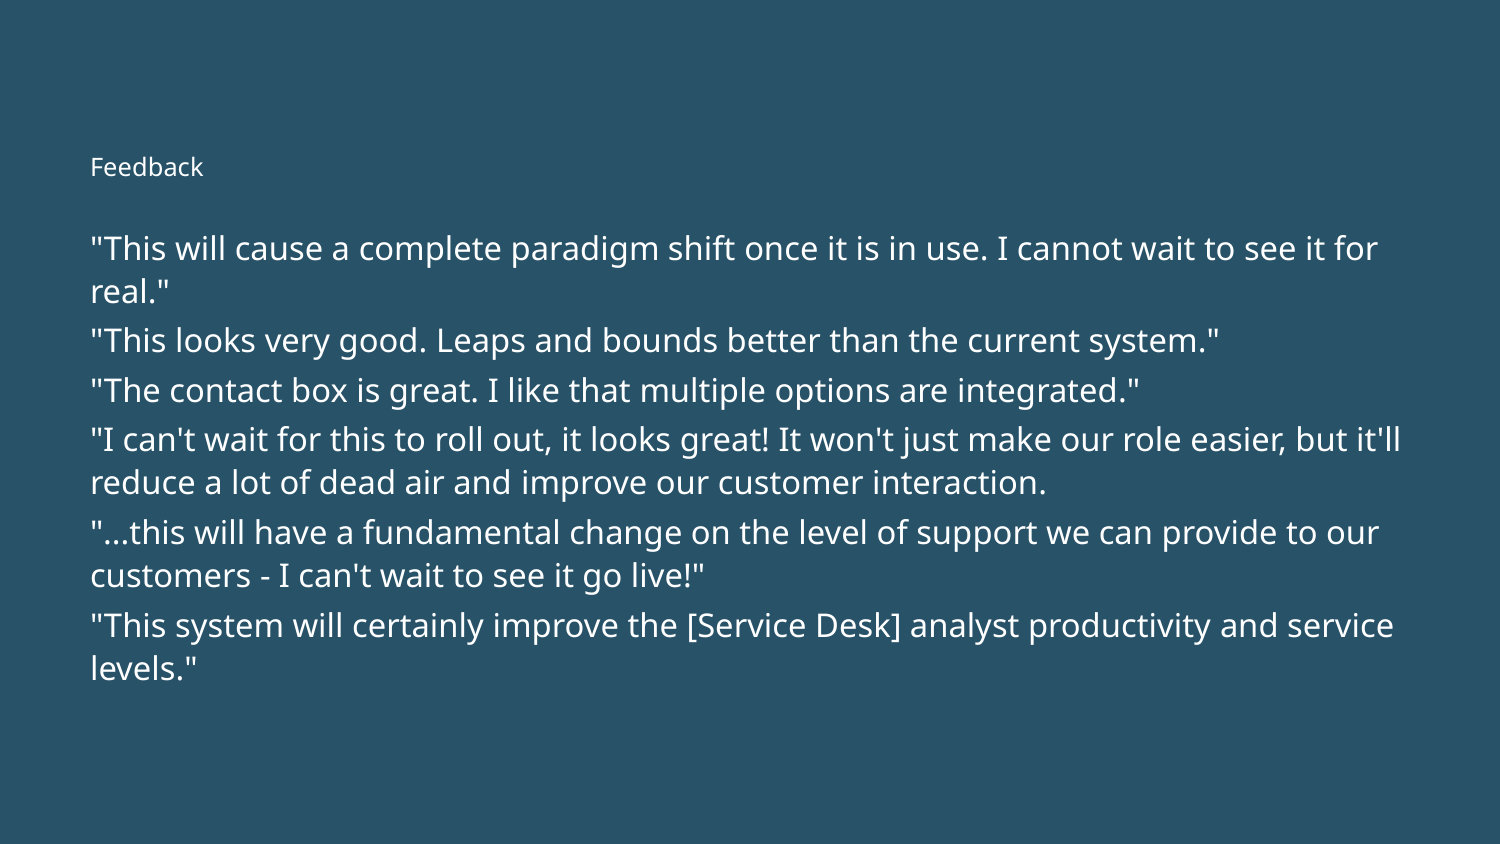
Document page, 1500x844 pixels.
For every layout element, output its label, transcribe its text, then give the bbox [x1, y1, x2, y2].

list Feedback "This will cause a complete paradigm shift once it is in use. I cannot wait to see it for real." "This looks very good. Leaps and bounds better than the current system." "The contact box is great. I like that multiple options are integrated." "I can't wait for this to roll out, it looks great! It won't just make our role easier, but it'll reduce a lot of dead air and improve our customer interaction. "...this will have a fundamental change on the level of support we can provide to our customers - I can't wait to see it go live!" "This system will certainly improve the [Service Desk] analyst productivity and service levels." [75, 143, 1425, 701]
